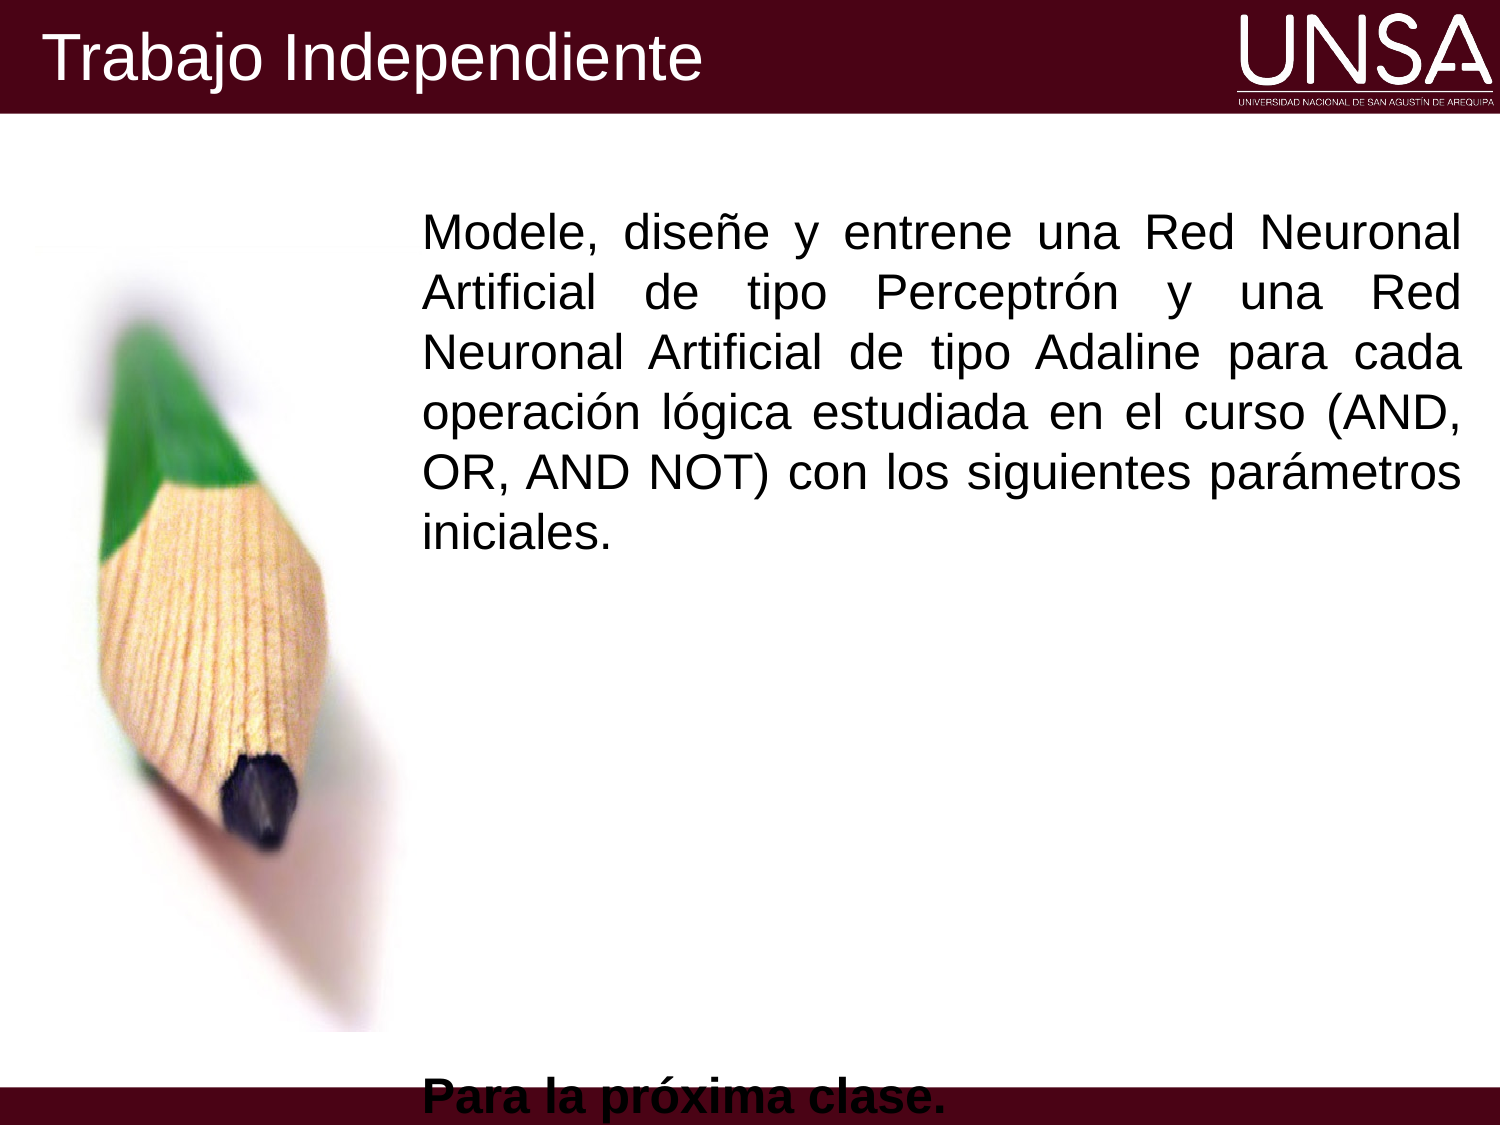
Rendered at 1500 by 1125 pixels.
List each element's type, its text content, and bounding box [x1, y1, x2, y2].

picture [34, 245, 422, 1032]
picture [1237, 13, 1494, 106]
title Trabajo Independiente [41, 19, 1147, 114]
